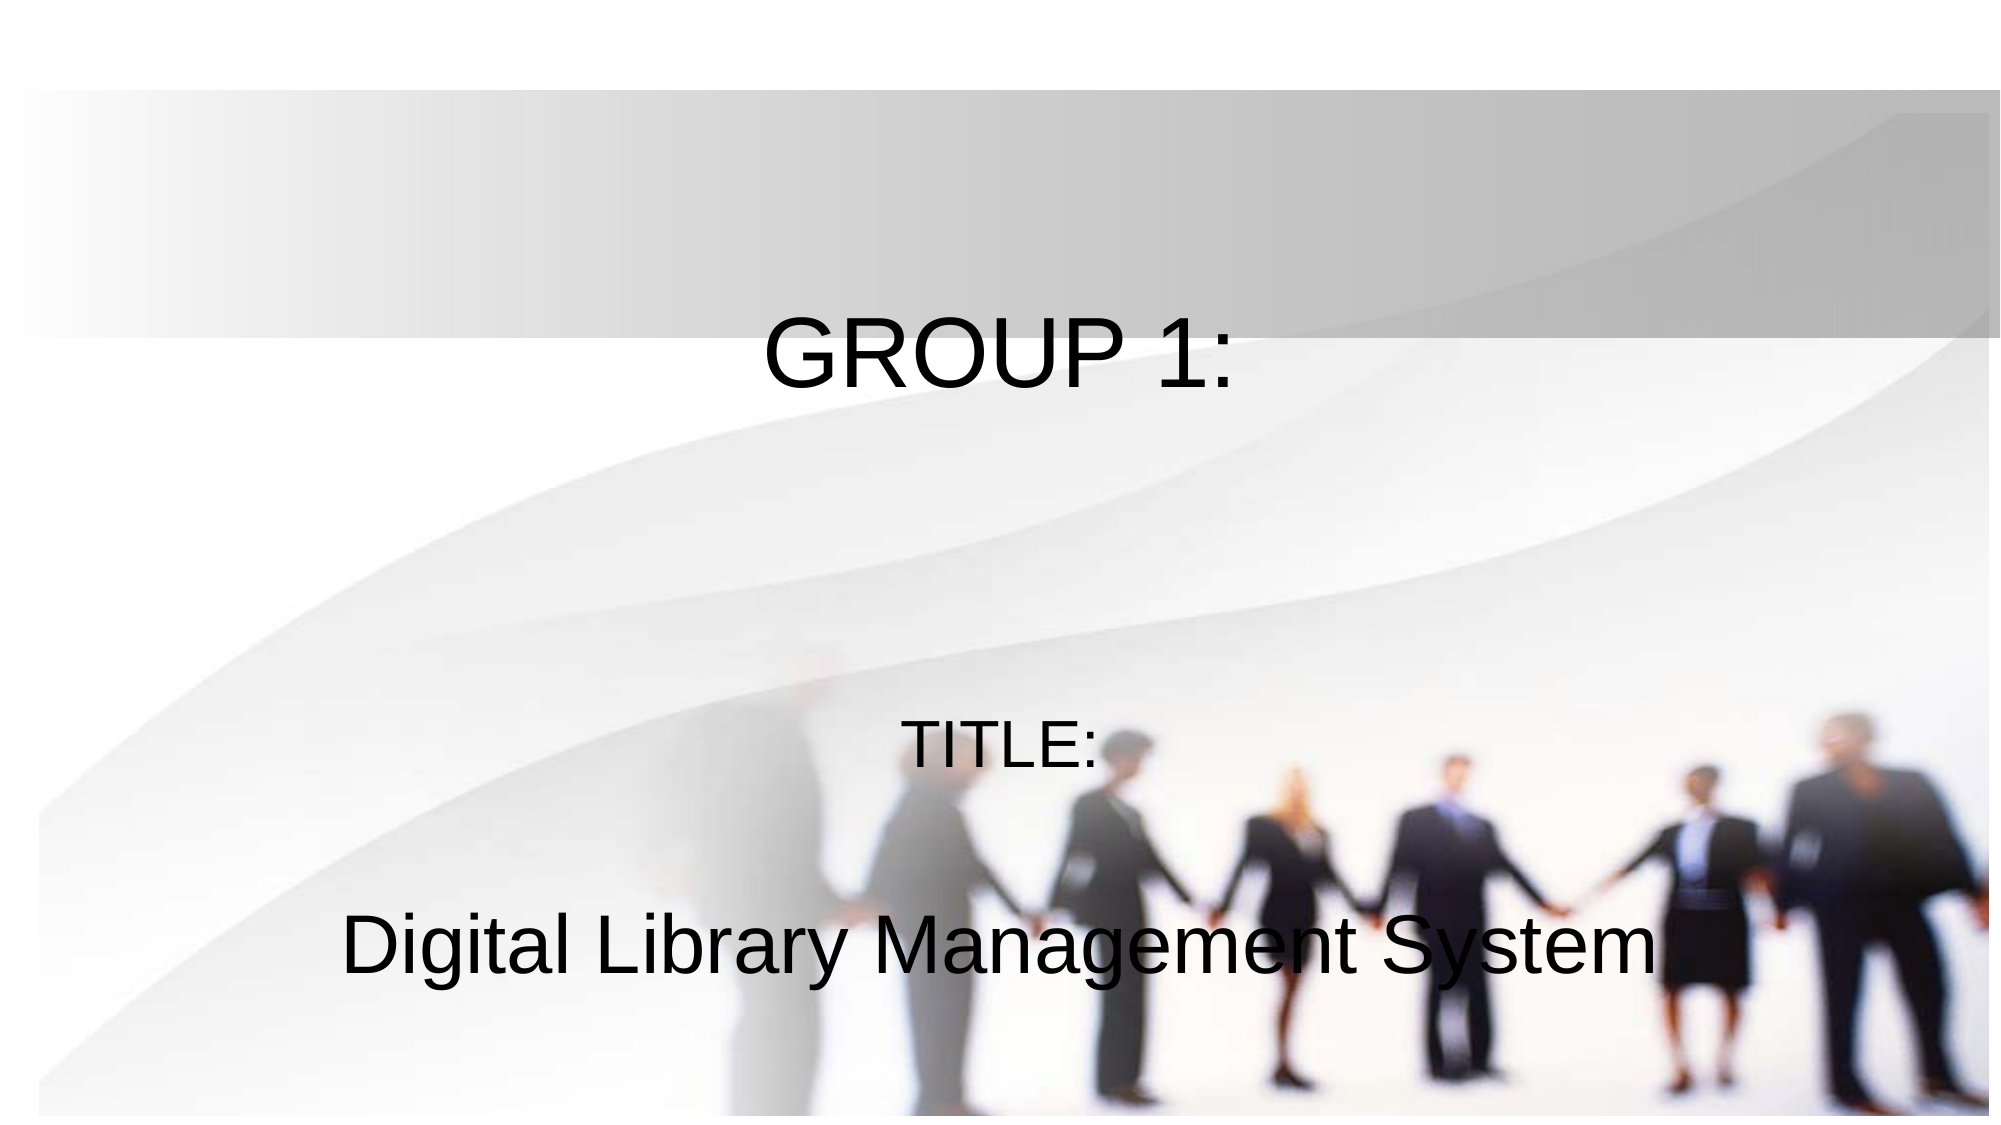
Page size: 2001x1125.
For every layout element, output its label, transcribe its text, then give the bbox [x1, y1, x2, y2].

subtitle GROUP 1: TITLE: Digital Library Management System [249, 162, 1751, 922]
picture [39, 338, 1989, 1116]
